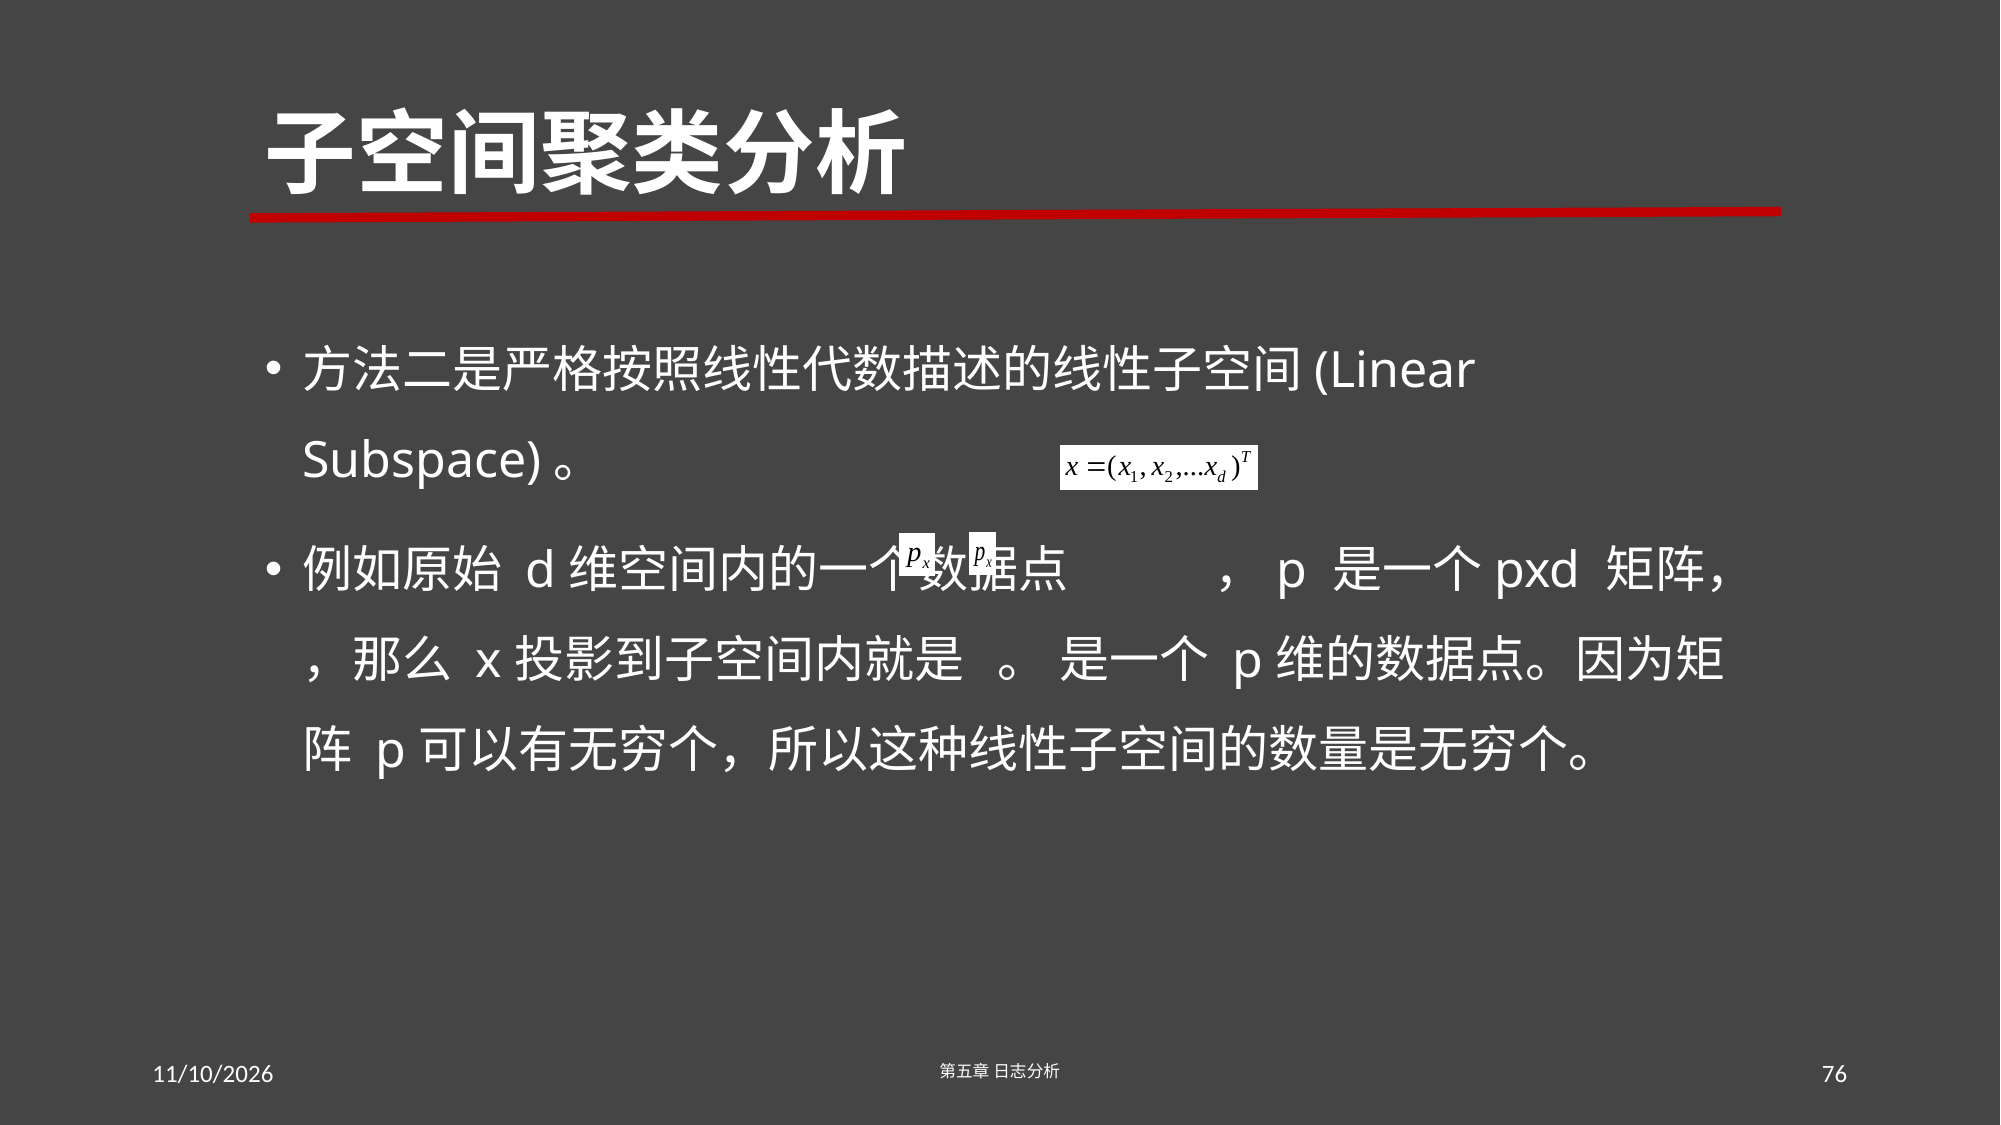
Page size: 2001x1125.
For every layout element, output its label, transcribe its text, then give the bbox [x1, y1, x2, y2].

list 方法二是严格按照线性代数描述的线性子空间(Linear Subspace)。 例如原始 d维空间内的一个数据点 ，p 是一个pxd 矩阵， ，那么 x投影到子空间内就是 。 是一个 p维的数据点。因为矩阵 p可以有无穷个，所以这种线性子空间的数量是无穷个。 [249, 299, 1782, 1014]
slide_number 76 [1412, 1042, 1863, 1103]
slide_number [137, 1042, 588, 1103]
title 子空间聚类分析 [249, 47, 1782, 265]
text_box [899, 533, 935, 576]
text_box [1059, 444, 1258, 490]
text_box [968, 532, 996, 575]
footer 第五章 日志分析 [662, 1042, 1338, 1103]
